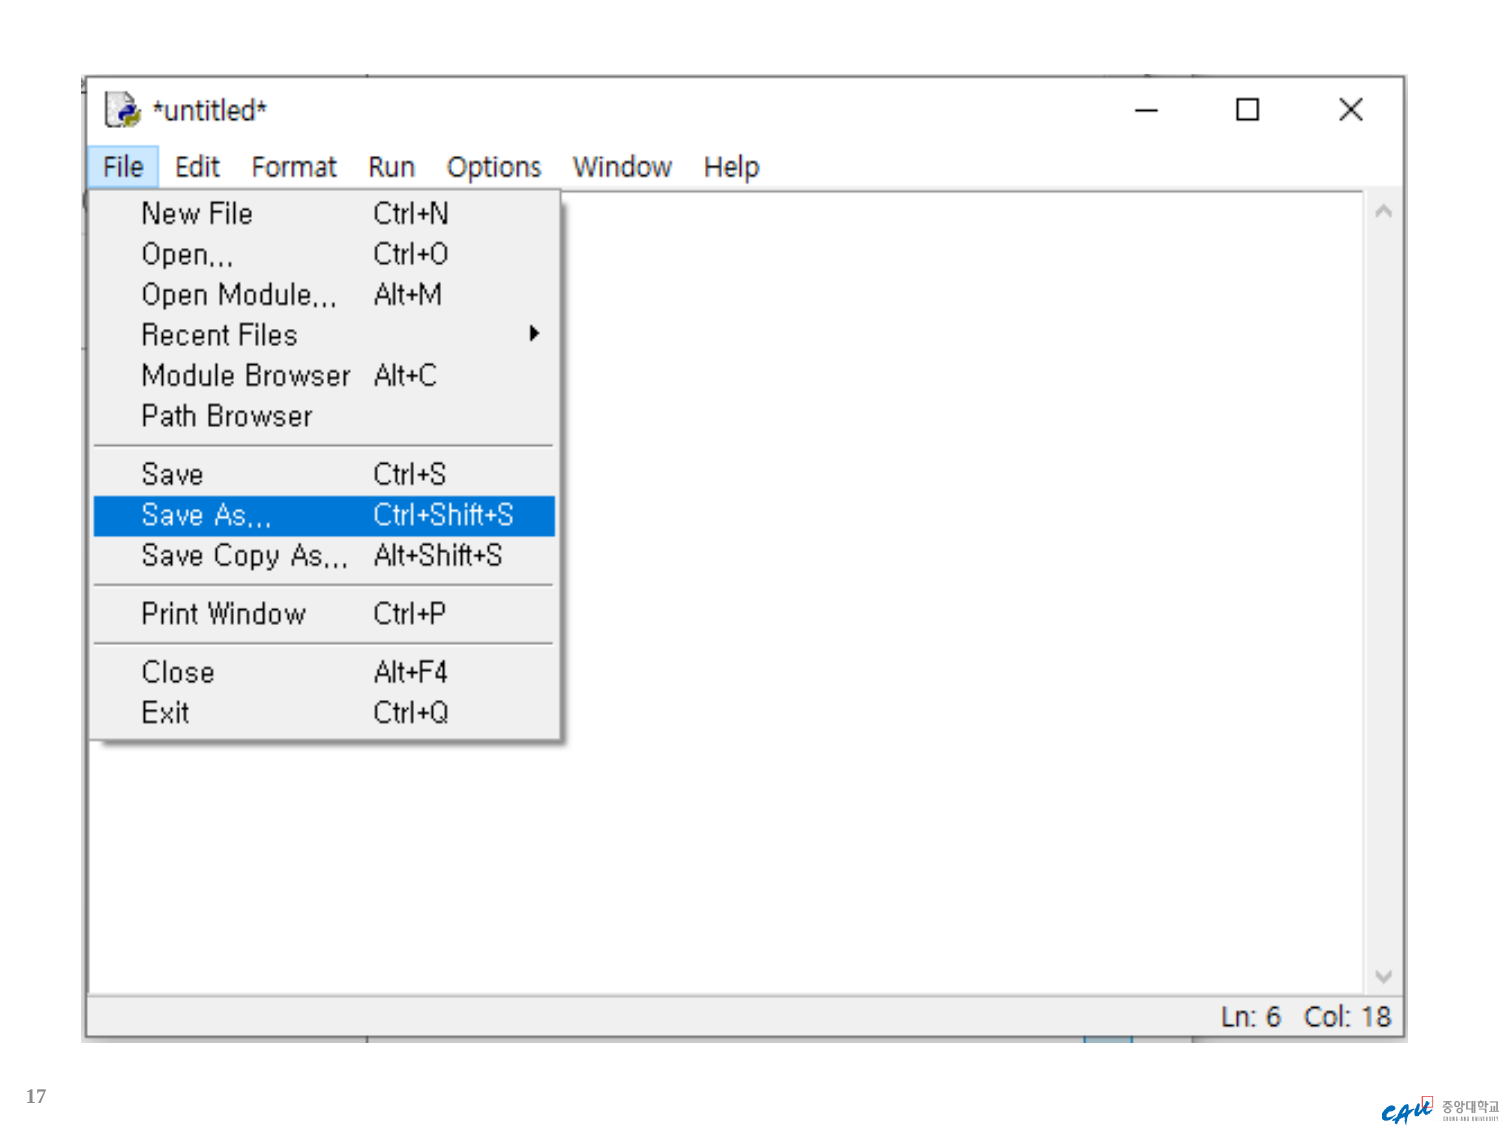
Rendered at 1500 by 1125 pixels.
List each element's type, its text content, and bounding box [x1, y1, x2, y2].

picture [1382, 1094, 1500, 1125]
slide_number 17 [0, 1065, 62, 1125]
picture [81, 73, 1409, 1044]
